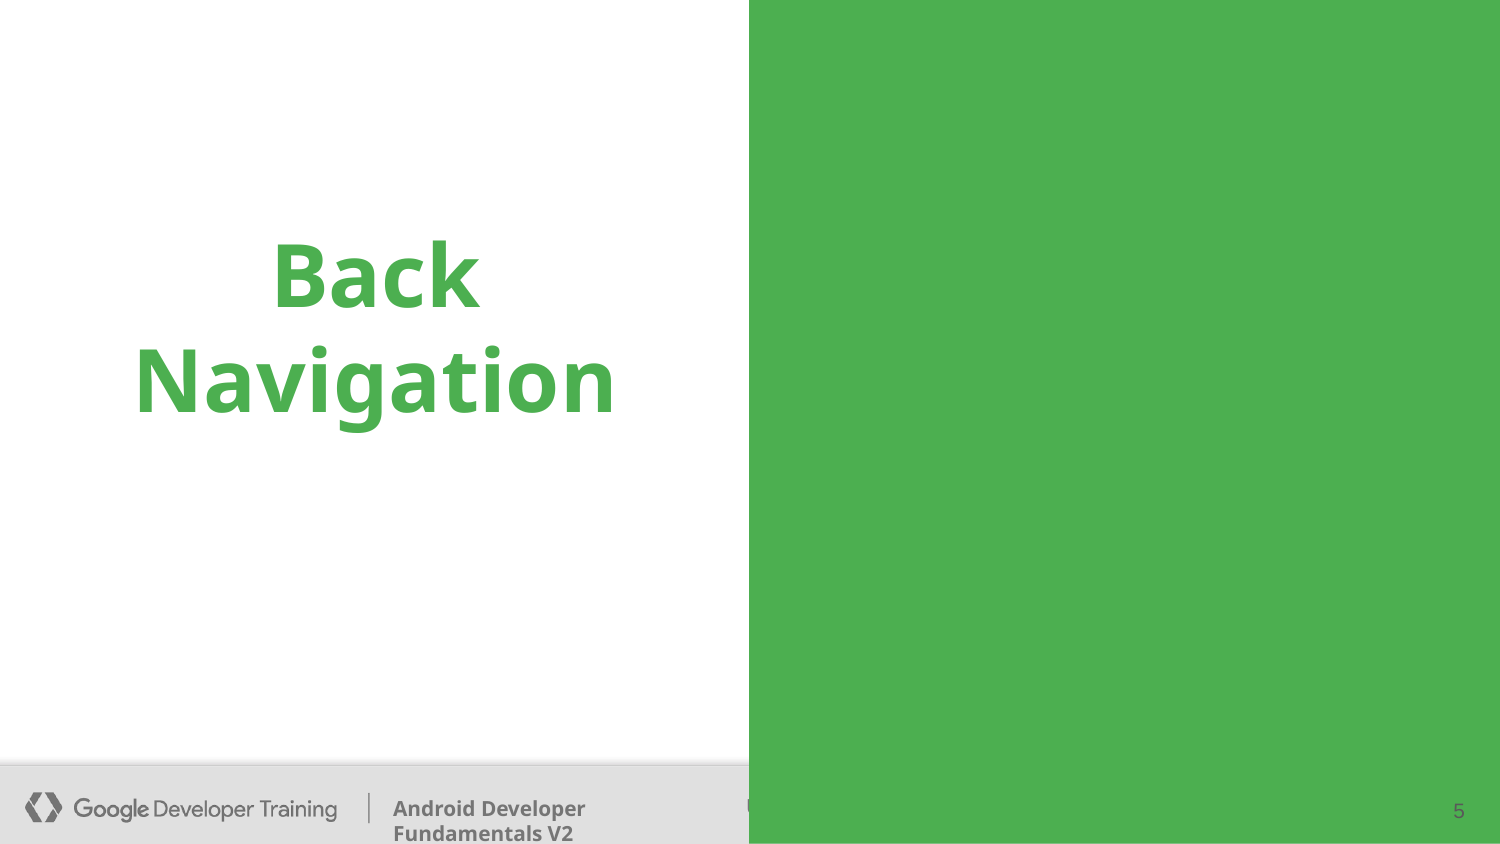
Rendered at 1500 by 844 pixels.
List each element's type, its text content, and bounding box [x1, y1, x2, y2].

title Back Navigation [43, 202, 708, 446]
picture [0, 0, 749, 844]
slide_number ‹#› [1389, 777, 1480, 842]
